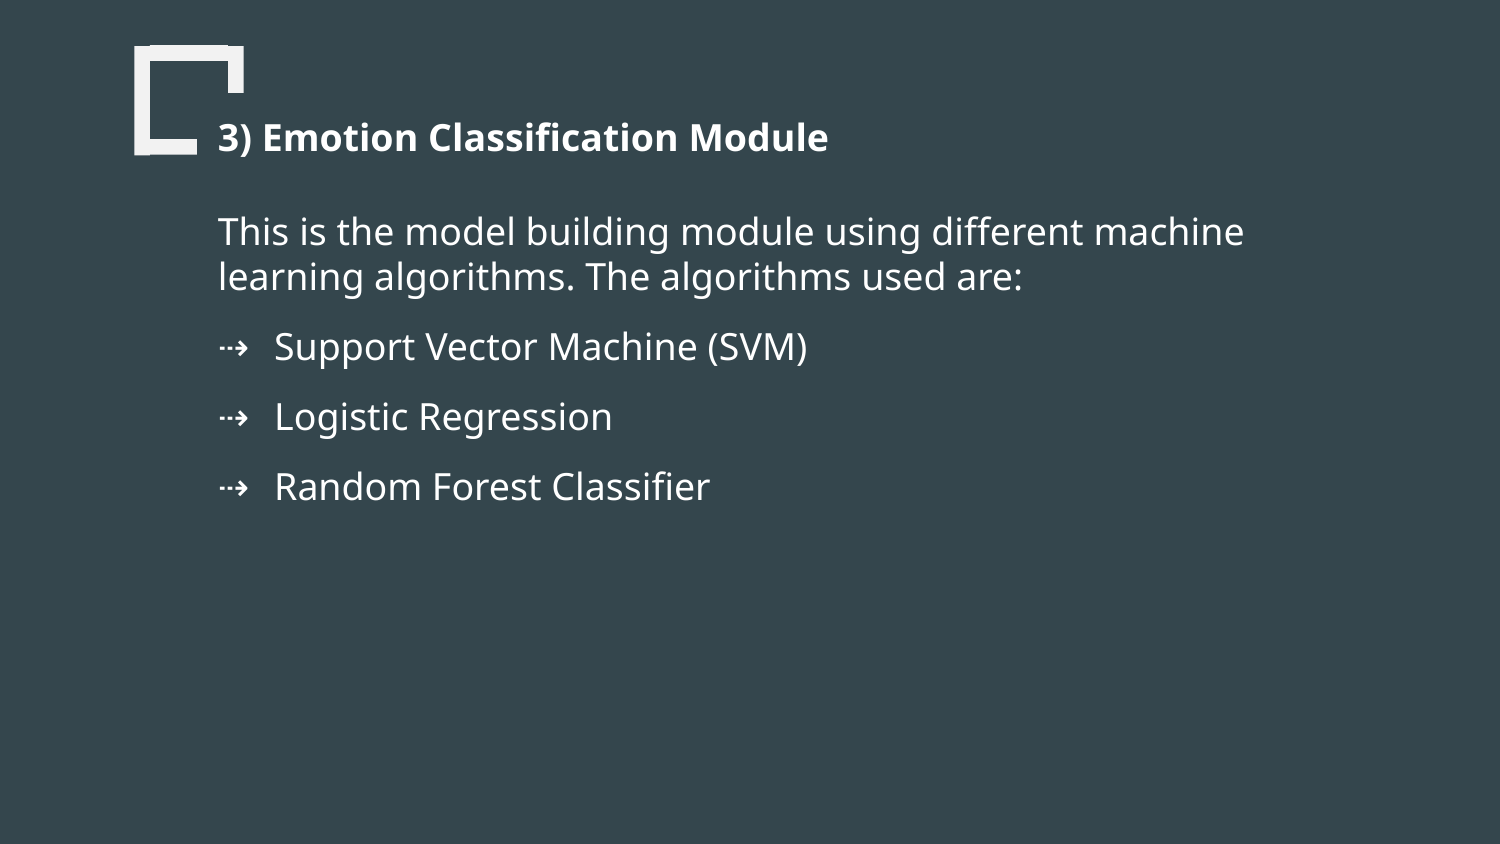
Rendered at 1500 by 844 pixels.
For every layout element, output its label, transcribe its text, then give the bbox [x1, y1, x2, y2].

text_box This is the model building module using different machine learning algorithms. The algorithms used are: Support Vector Machine (SVM) Logistic Regression Random Forest Classifier [203, 192, 1375, 710]
text_box 3) Emotion Classification Module [203, 106, 954, 166]
